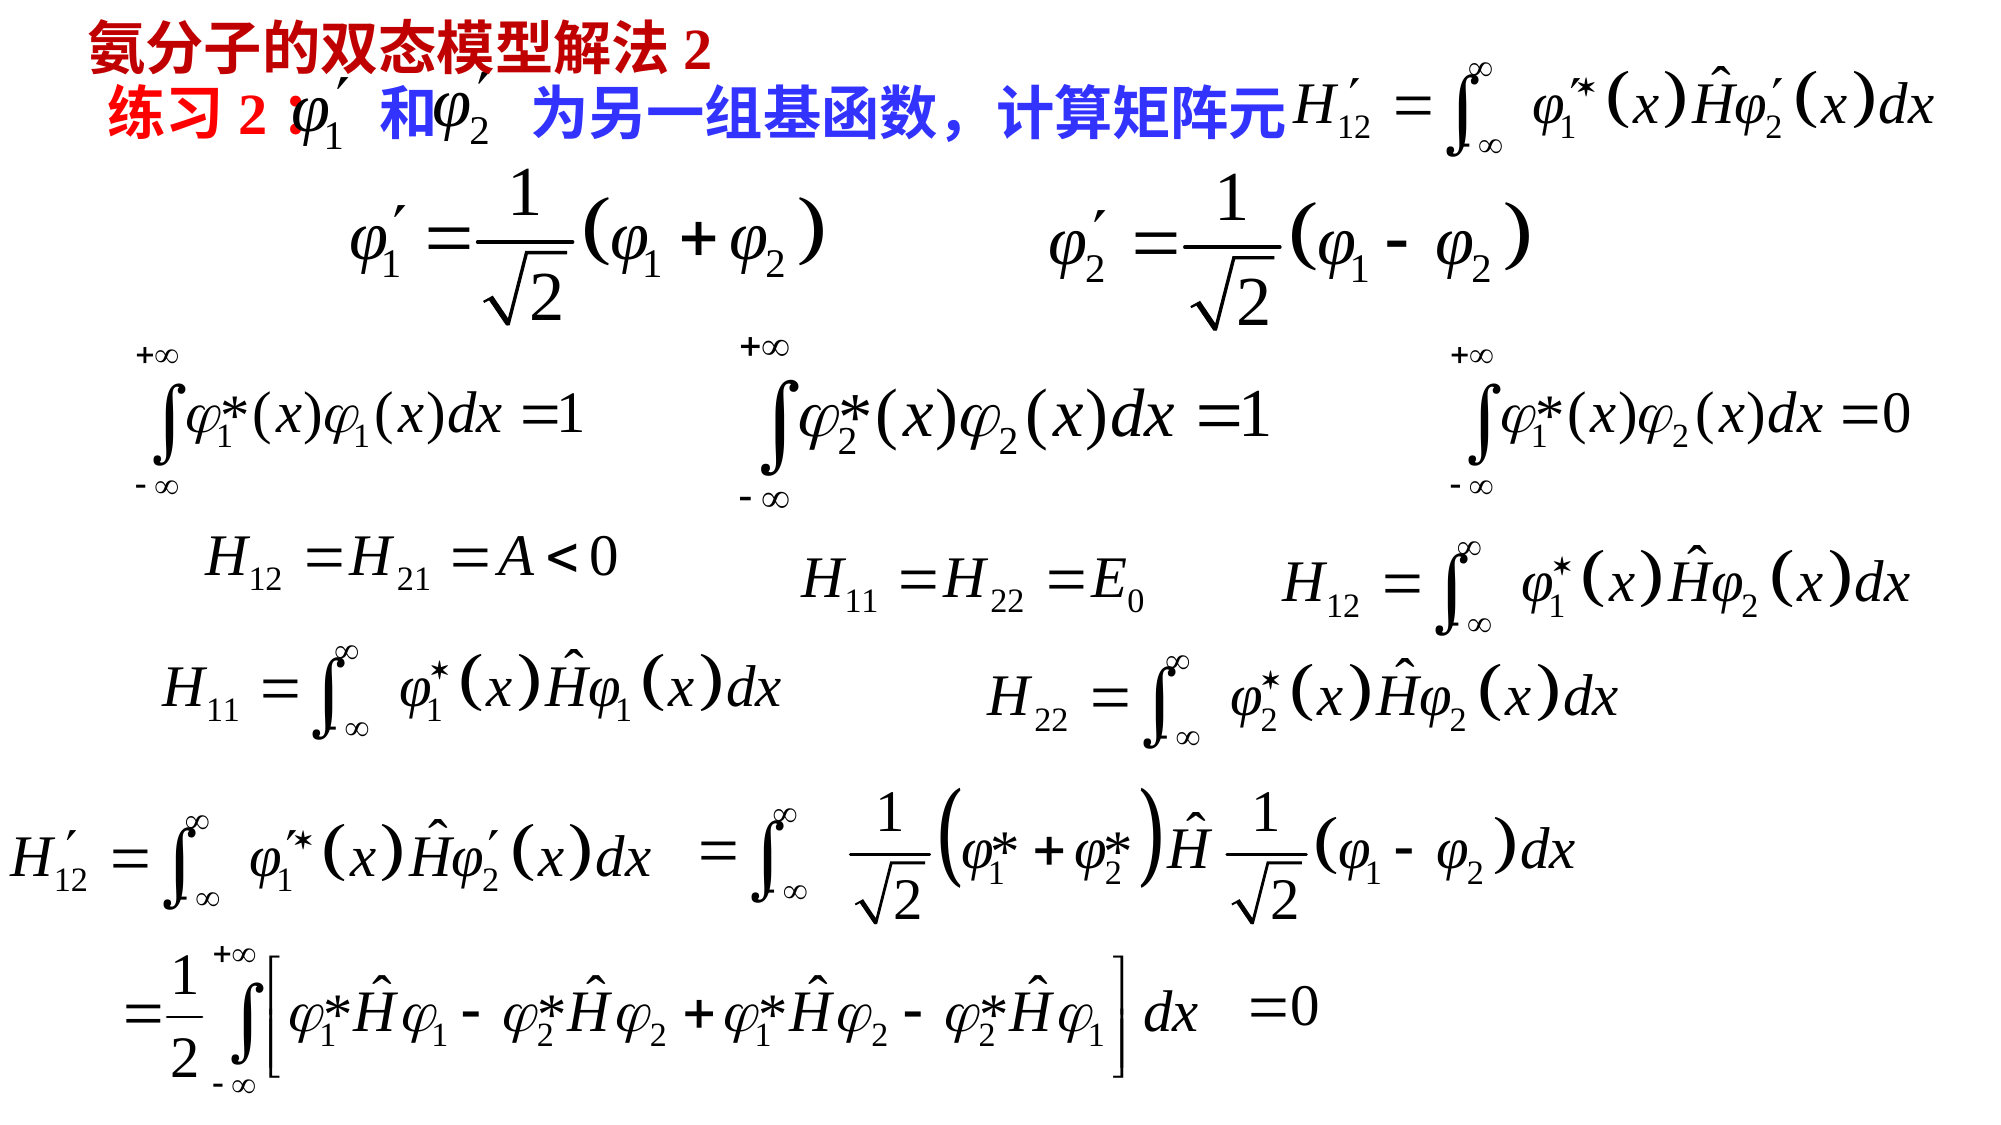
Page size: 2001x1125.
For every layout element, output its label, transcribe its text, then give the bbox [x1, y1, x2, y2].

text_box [1440, 329, 1921, 507]
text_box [790, 538, 1154, 627]
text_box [111, 928, 1209, 1106]
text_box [1283, 39, 1947, 168]
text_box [125, 329, 592, 507]
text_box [686, 775, 1585, 938]
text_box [0, 792, 663, 921]
text_box 练习2： 和 为另一组基函数，计算矩阵元 [92, 89, 282, 154]
text_box 练习2： 和 为另一组基函数，计算矩阵元 [501, 68, 1283, 154]
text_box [282, 61, 359, 167]
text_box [976, 632, 1630, 761]
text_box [152, 622, 791, 751]
text_box 练习2： 和 为另一组基函数，计算矩阵元 [359, 89, 423, 148]
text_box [727, 316, 1278, 523]
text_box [1236, 971, 1330, 1041]
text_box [423, 55, 501, 162]
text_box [194, 515, 632, 605]
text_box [1271, 518, 1921, 647]
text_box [1039, 153, 1539, 347]
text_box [339, 148, 833, 342]
text_box 氨分子的双态模型解法2 [72, 3, 728, 89]
